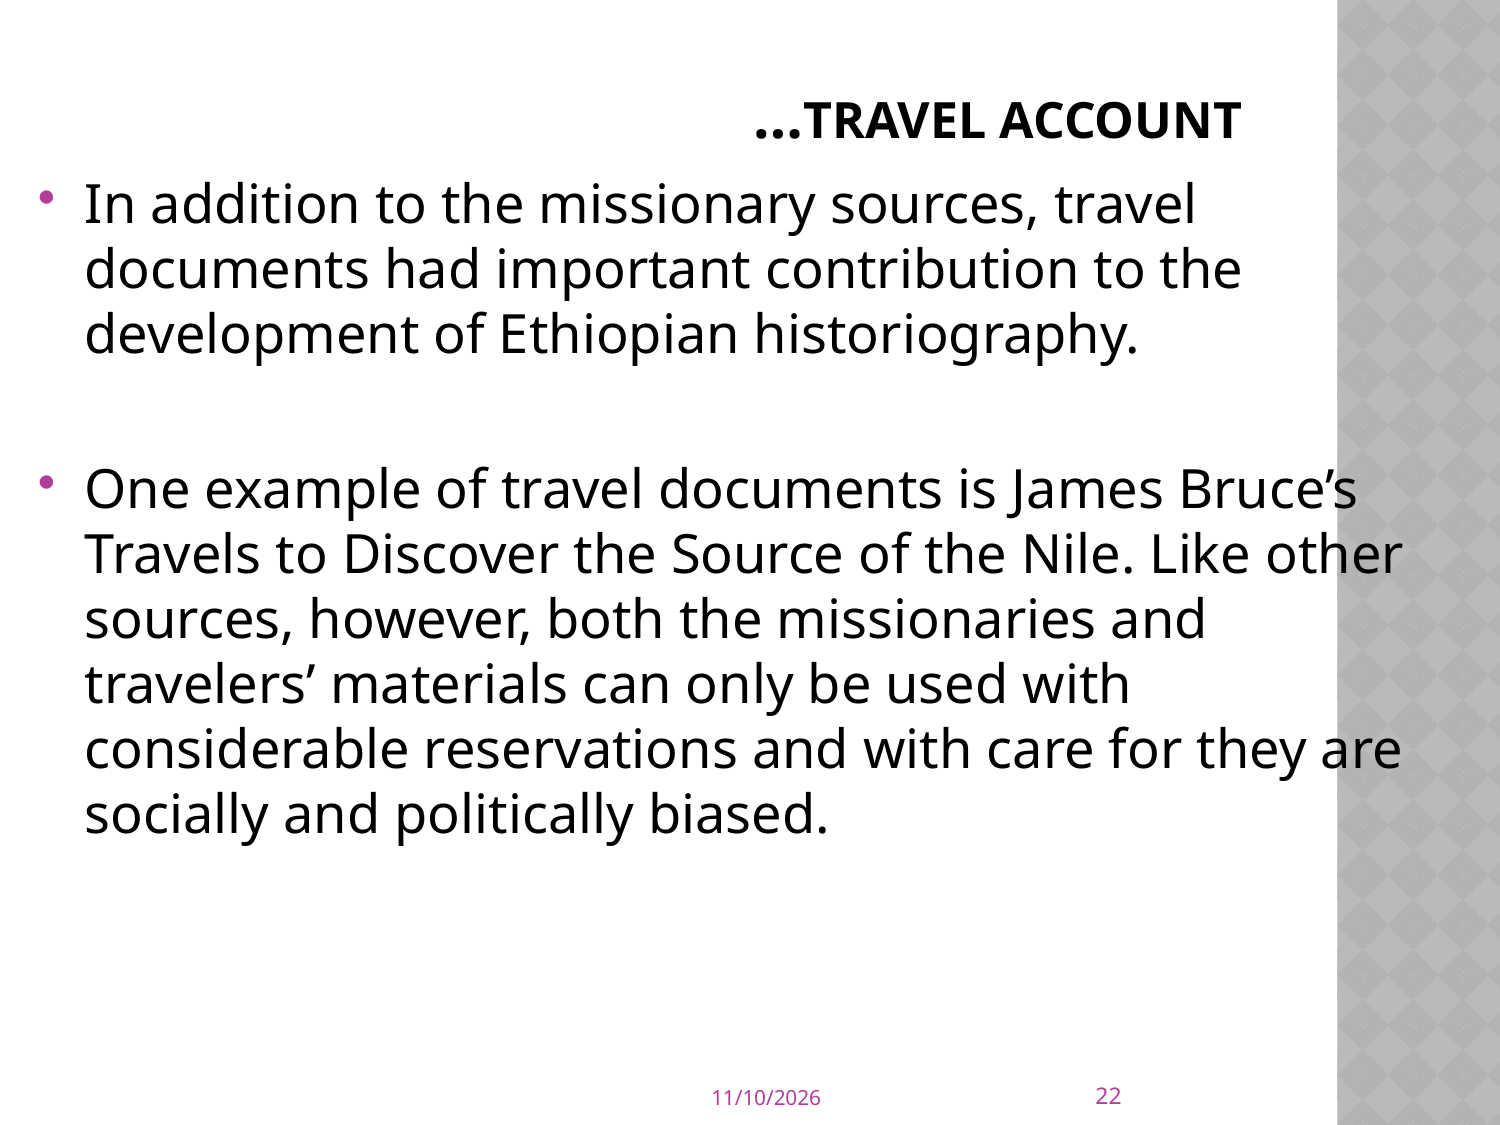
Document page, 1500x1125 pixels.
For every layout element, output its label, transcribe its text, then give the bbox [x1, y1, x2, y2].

title …Travel ACCOUNT [75, 52, 1263, 150]
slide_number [696, 1075, 1025, 1113]
slide_number 22 [1025, 1075, 1122, 1113]
list In addition to the missionary sources, travel documents had important contribution to the development of Ethiopian historiography. One example of travel documents is James Bruce’s Travels to Discover the Source of the Nile. Like other sources, however, both the missionaries and travelers’ materials can only be used with considerable reservations and with care for they are socially and politically biased. [24, 162, 1463, 1059]
